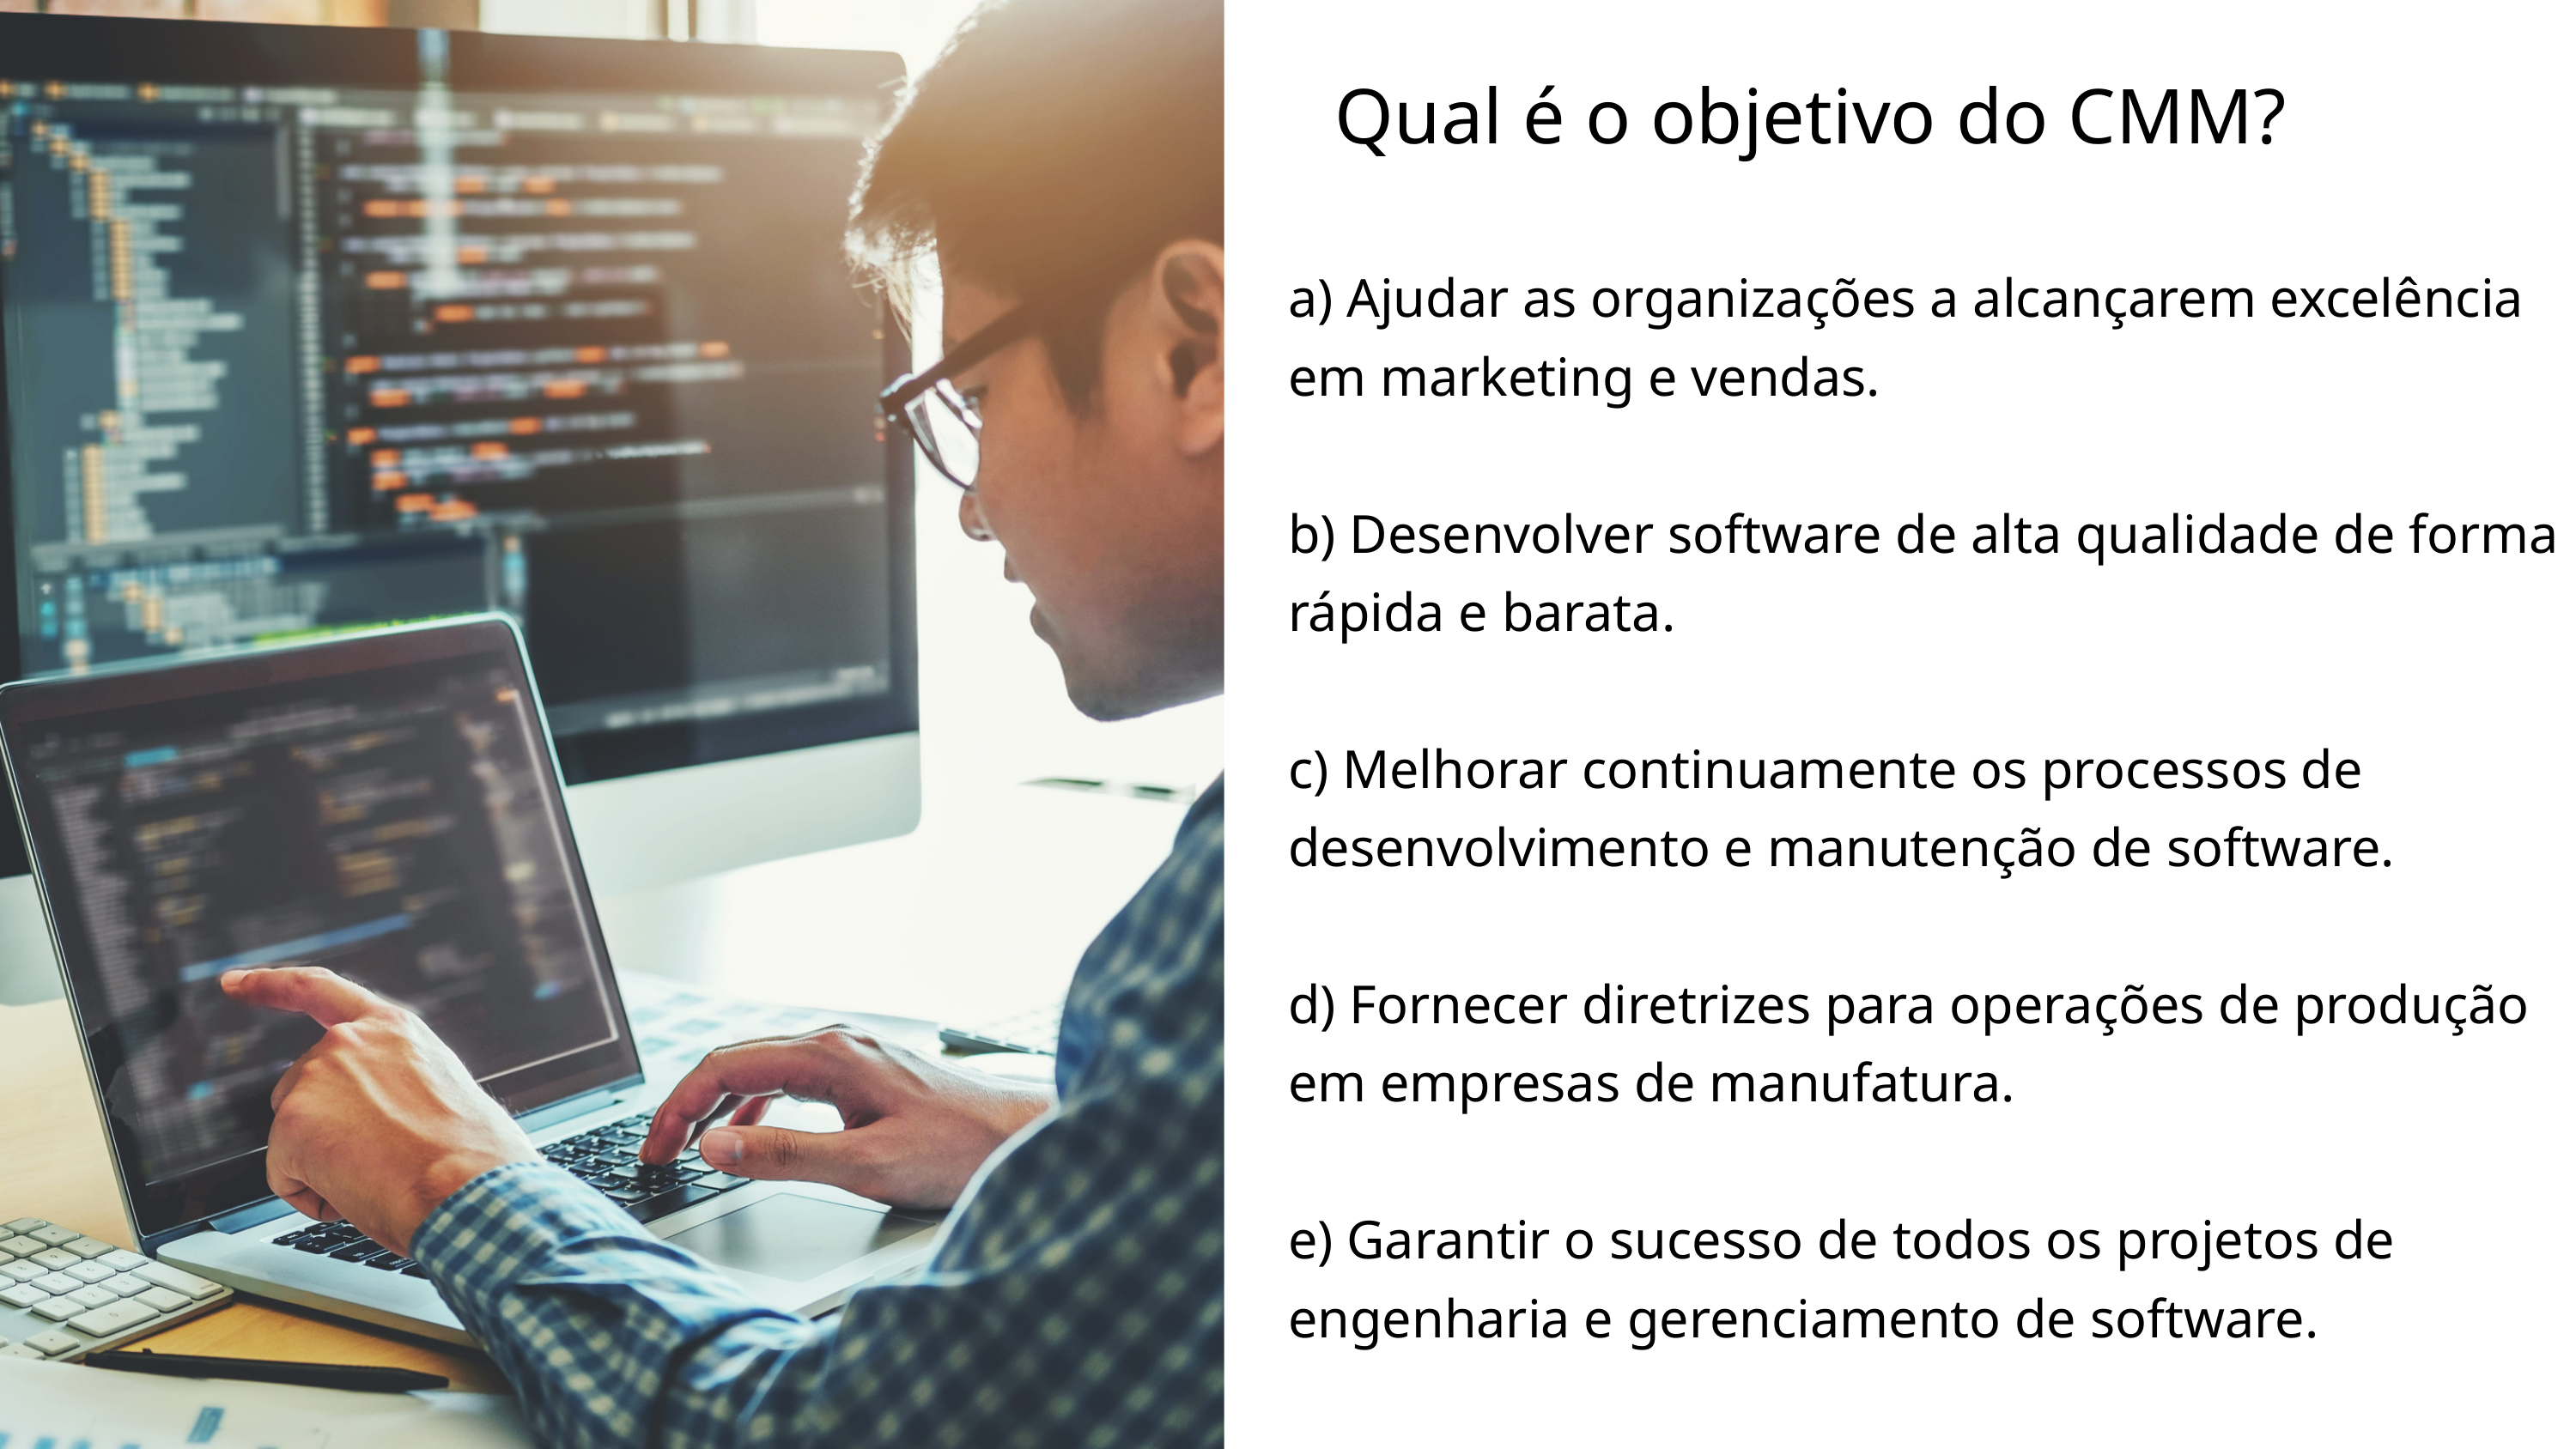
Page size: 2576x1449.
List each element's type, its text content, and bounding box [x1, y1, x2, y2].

text_box a) Ajudar as organizações a alcançarem excelência em marketing e vendas. b) Desenvolver software de alta qualidade de forma rápida e barata. c) Melhorar continuamente os processos de desenvolvimento e manutenção de software. d) Fornecer diretrizes para operações de produção em empresas de manufatura. e) Garantir o sucesso de todos os projetos de engenharia e gerenciamento de software. [1287, 249, 2576, 1349]
text_box Qual é o objetivo do CMM? [1335, 67, 2576, 159]
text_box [0, 0, 1224, 1449]
